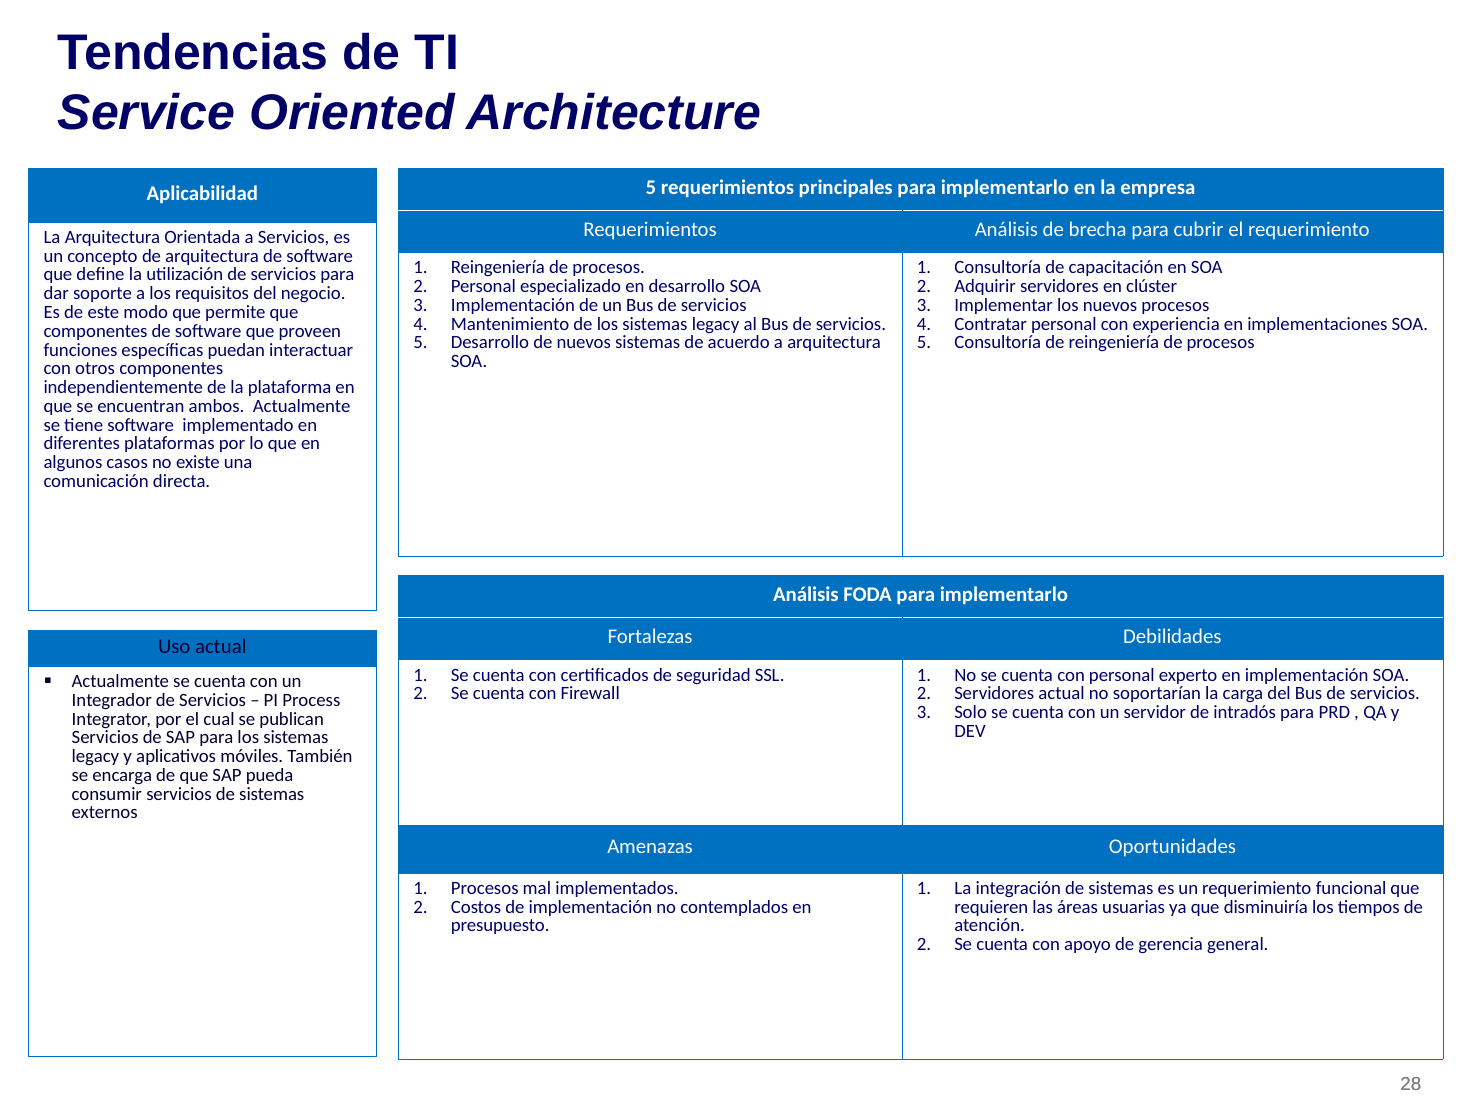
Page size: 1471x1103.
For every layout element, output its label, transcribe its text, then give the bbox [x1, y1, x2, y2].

title Tendencias de TI Service Oriented Architecture [42, 24, 1434, 135]
table_cell Procesos mal implementados. Costos de implementación no contemplados en presupuesto. [399, 874, 902, 1059]
table_cell La Arquitectura Orientada a Servicios, es un concepto de arquitectura de software que define la utilización de servicios para dar soporte a los requisitos del negocio. Es de este modo que permite que componentes de software que proveen funciones específicas puedan interactuar con otros componentes independientemente de la plataforma en que se encuentran ambos. Actualmente se tiene software implementado en diferentes plataformas por lo que en algunos casos no existe una comunicación directa. [29, 223, 376, 610]
table_cell Fortalezas [399, 618, 902, 659]
table_cell La integración de sistemas es un requerimiento funcional que requieren las áreas usuarias ya que disminuiría los tiempos de atención. Se cuenta con apoyo de gerencia general. [903, 874, 1443, 1059]
table_header Aplicabilidad [29, 169, 376, 222]
table_cell Actualmente se cuenta con un Integrador de Servicios – PI Process Integrator, por el cual se publican Servicios de SAP para los sistemas legacy y aplicativos móviles. También se encarga de que SAP pueda consumir servicios de sistemas externos [29, 667, 376, 1056]
table_cell Oportunidades [903, 826, 1443, 873]
table_cell Debilidades [903, 618, 1443, 659]
table_header Análisis FODA para implementarlo [399, 576, 1443, 617]
table_header Uso actual [29, 631, 376, 666]
table_cell No se cuenta con personal experto en implementación SOA. Servidores actual no soportarían la carga del Bus de servicios. Solo se cuenta con un servidor de intradós para PRD , QA y DEV [903, 660, 1443, 825]
table_header 5 requerimientos principales para implementarlo en la empresa [399, 169, 1443, 210]
table_cell Se cuenta con certificados de seguridad SSL. Se cuenta con Firewall [399, 660, 902, 825]
table_cell Consultoría de capacitación en SOA Adquirir servidores en clúster Implementar los nuevos procesos Contratar personal con experiencia en implementaciones SOA. Consultoría de reingeniería de procesos [903, 253, 1443, 556]
table_cell Reingeniería de procesos. Personal especializado en desarrollo SOA Implementación de un Bus de servicios Mantenimiento de los sistemas legacy al Bus de servicios. Desarrollo de nuevos sistemas de acuerdo a arquitectura SOA. [399, 253, 902, 556]
table_cell Requerimientos [399, 211, 902, 252]
table_cell Amenazas [399, 826, 902, 873]
table_cell Análisis de brecha para cubrir el requerimiento [903, 211, 1443, 252]
